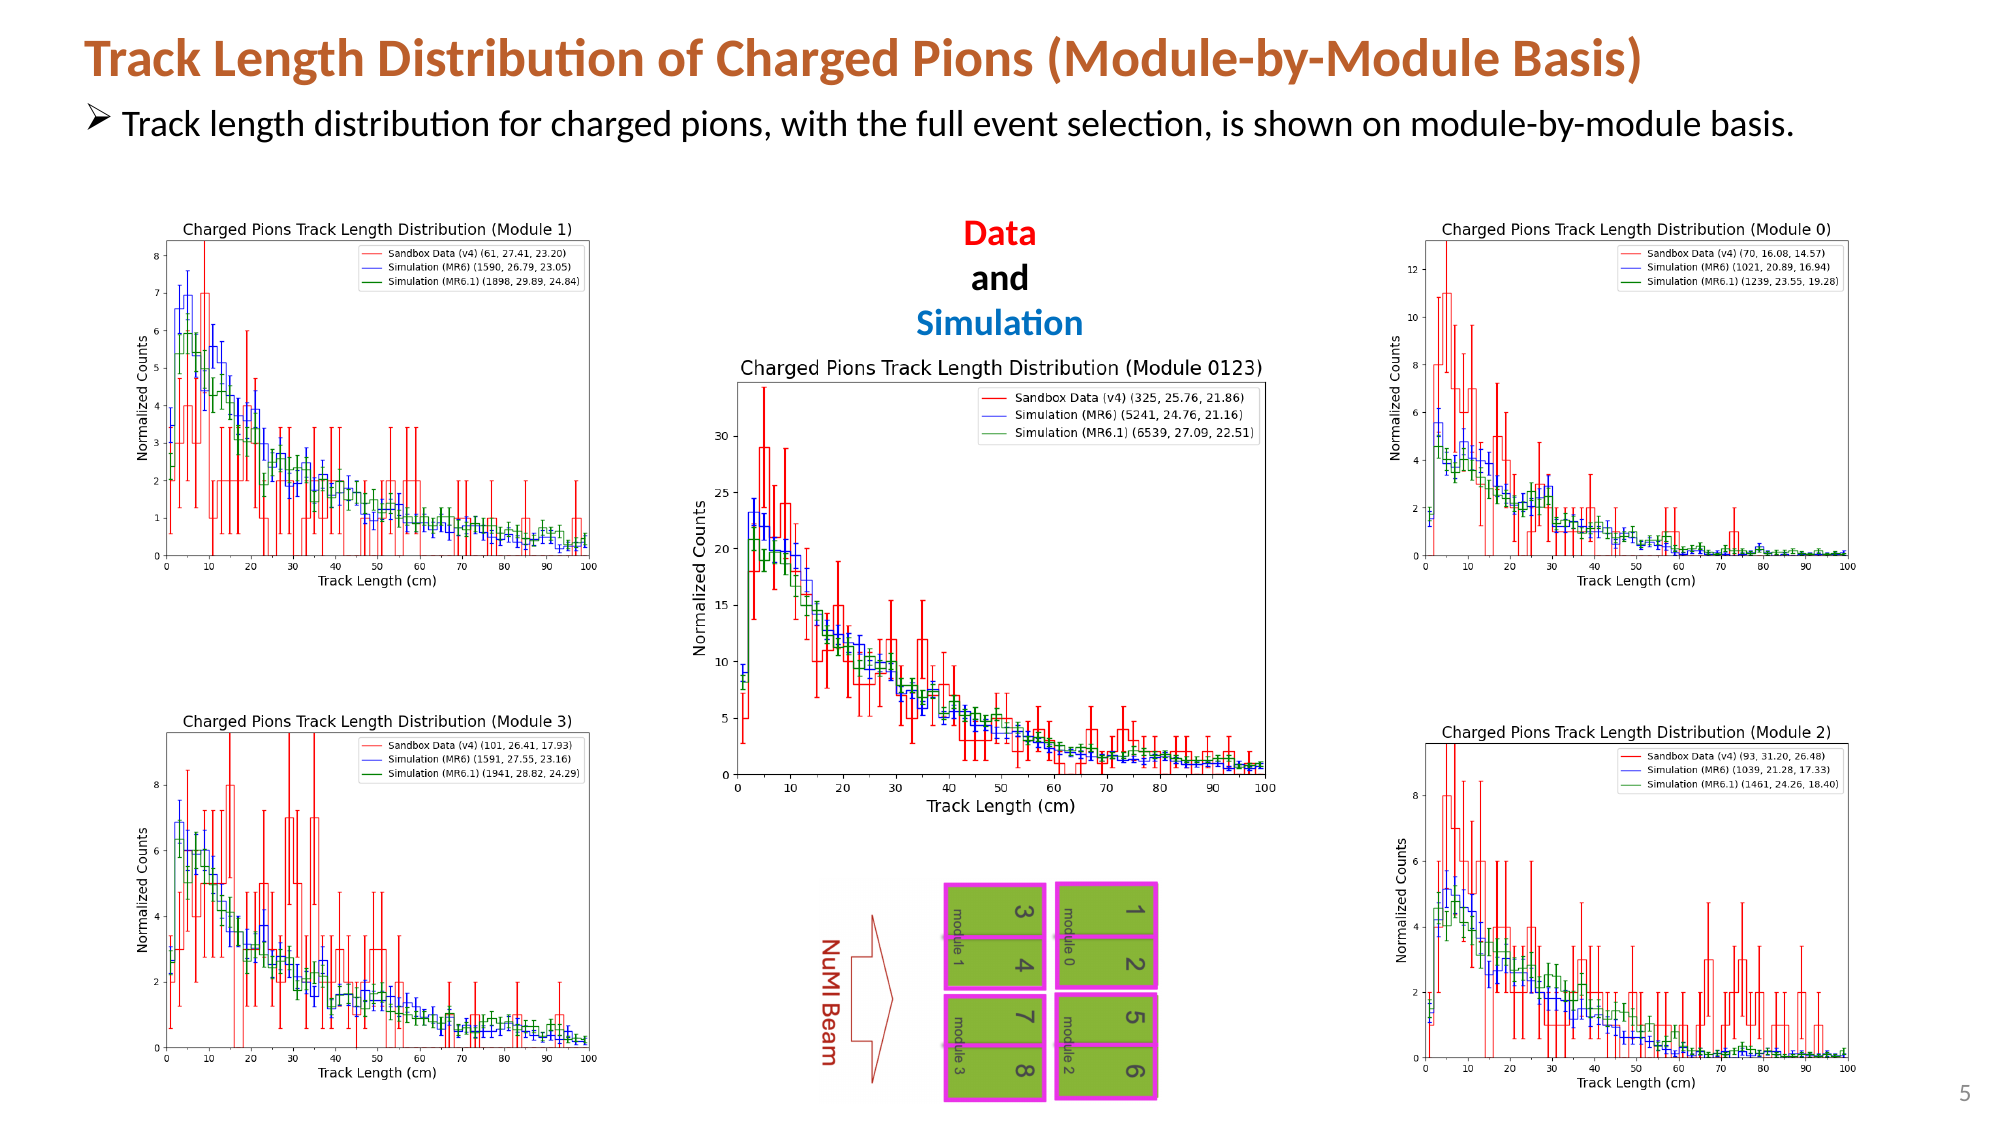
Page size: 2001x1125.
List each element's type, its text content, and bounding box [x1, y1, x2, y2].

picture [652, 320, 1333, 1125]
slide_number 5 [1886, 1076, 1987, 1107]
picture [1357, 191, 1902, 600]
picture [98, 683, 643, 1092]
picture [98, 191, 643, 600]
text_box Data and Simulation [901, 200, 1099, 320]
picture [1357, 694, 1902, 1103]
title Track Length Distribution of Charged Pions (Module-by-Module Basis) [69, 21, 1913, 96]
list Track length distribution for charged pions, with the full event selection, is shown on module-by-module basis. [69, 96, 1913, 192]
